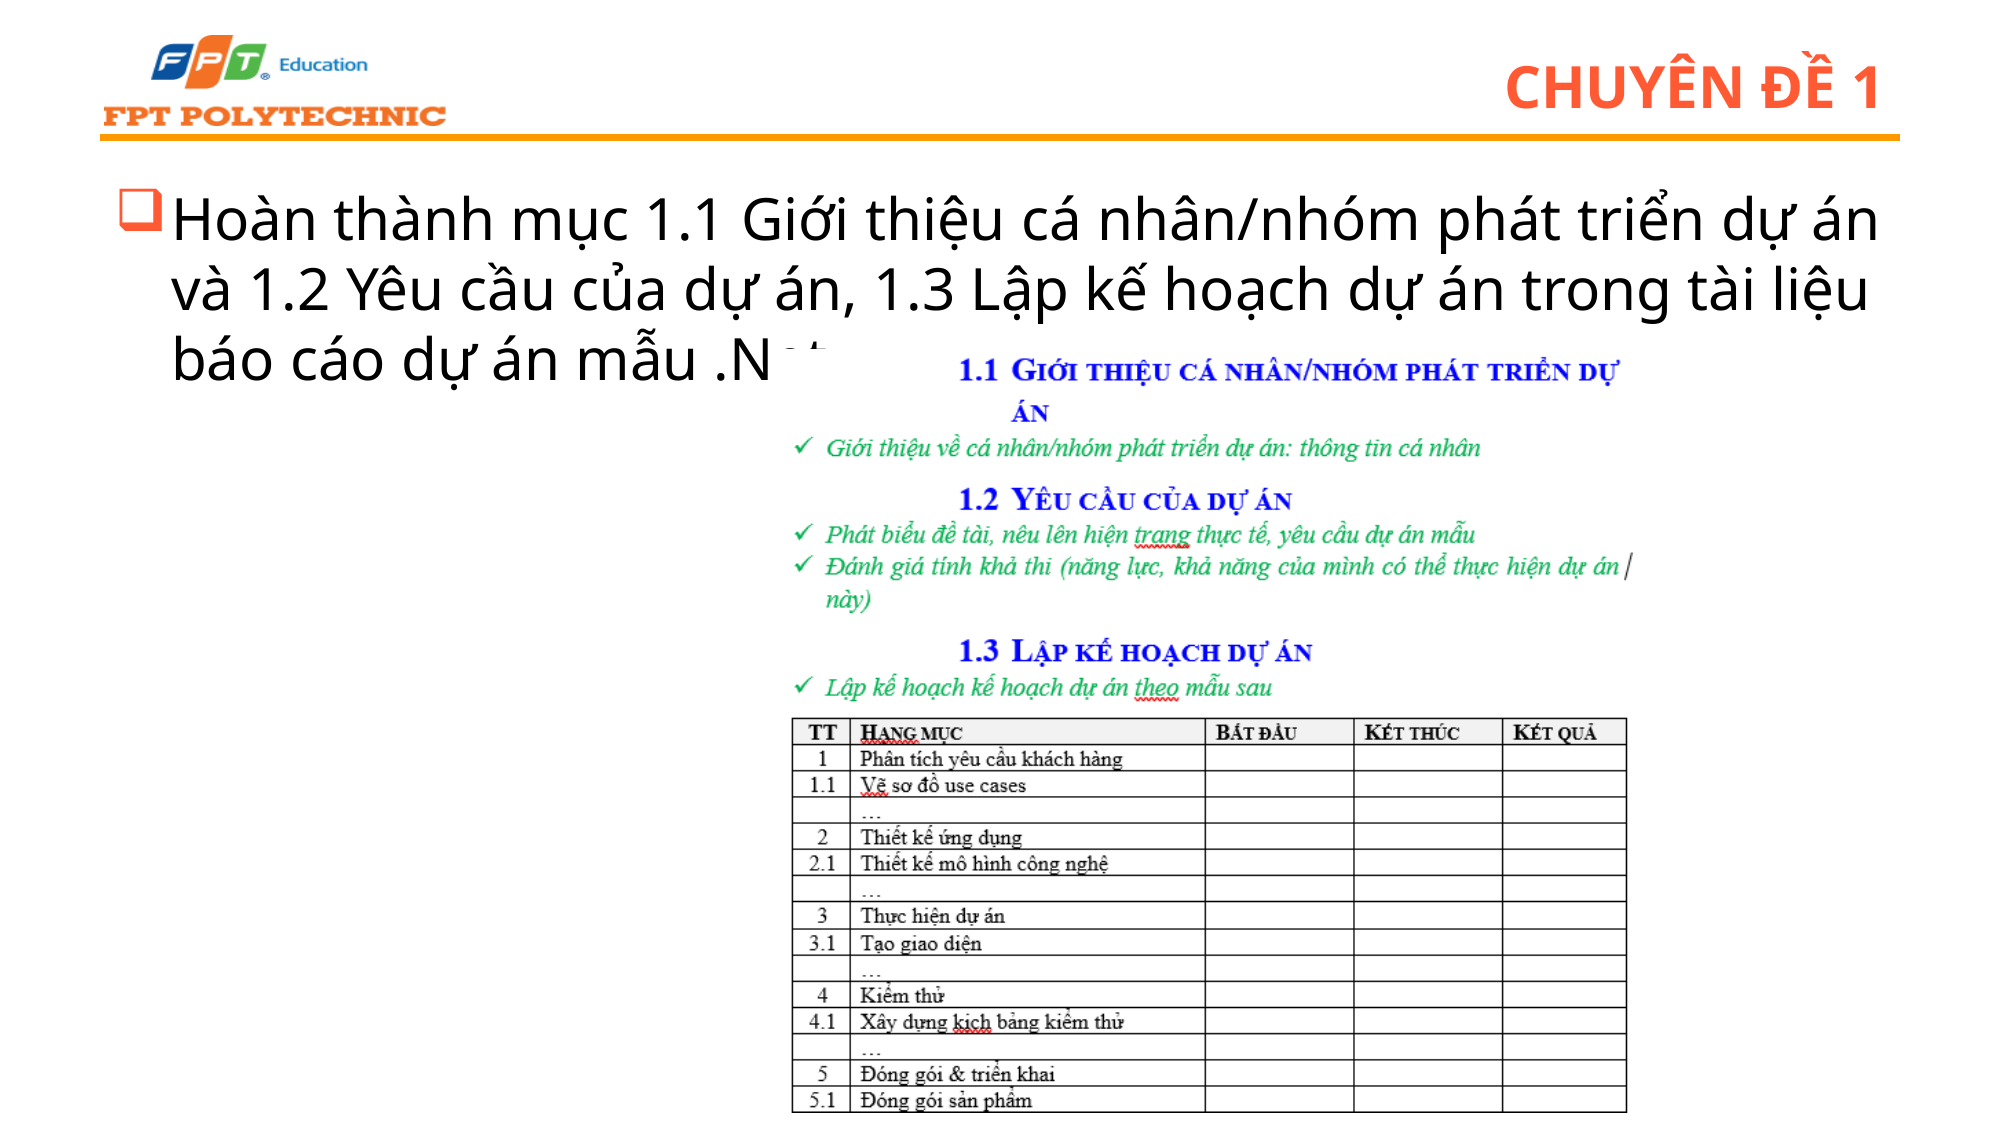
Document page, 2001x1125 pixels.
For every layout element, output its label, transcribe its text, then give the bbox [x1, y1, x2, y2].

list Hoàn thành mục 1.1 Giới thiệu cá nhân/nhóm phát triển dự án và 1.2 Yêu cầu của dự án, 1.3 Lập kế hoạch dự án trong tài liệu báo cáo dự án mẫu .Net [99, 174, 1900, 1038]
title Chuyên đề 1 [450, 45, 1900, 125]
picture [774, 349, 1637, 1113]
picture [104, 35, 450, 126]
